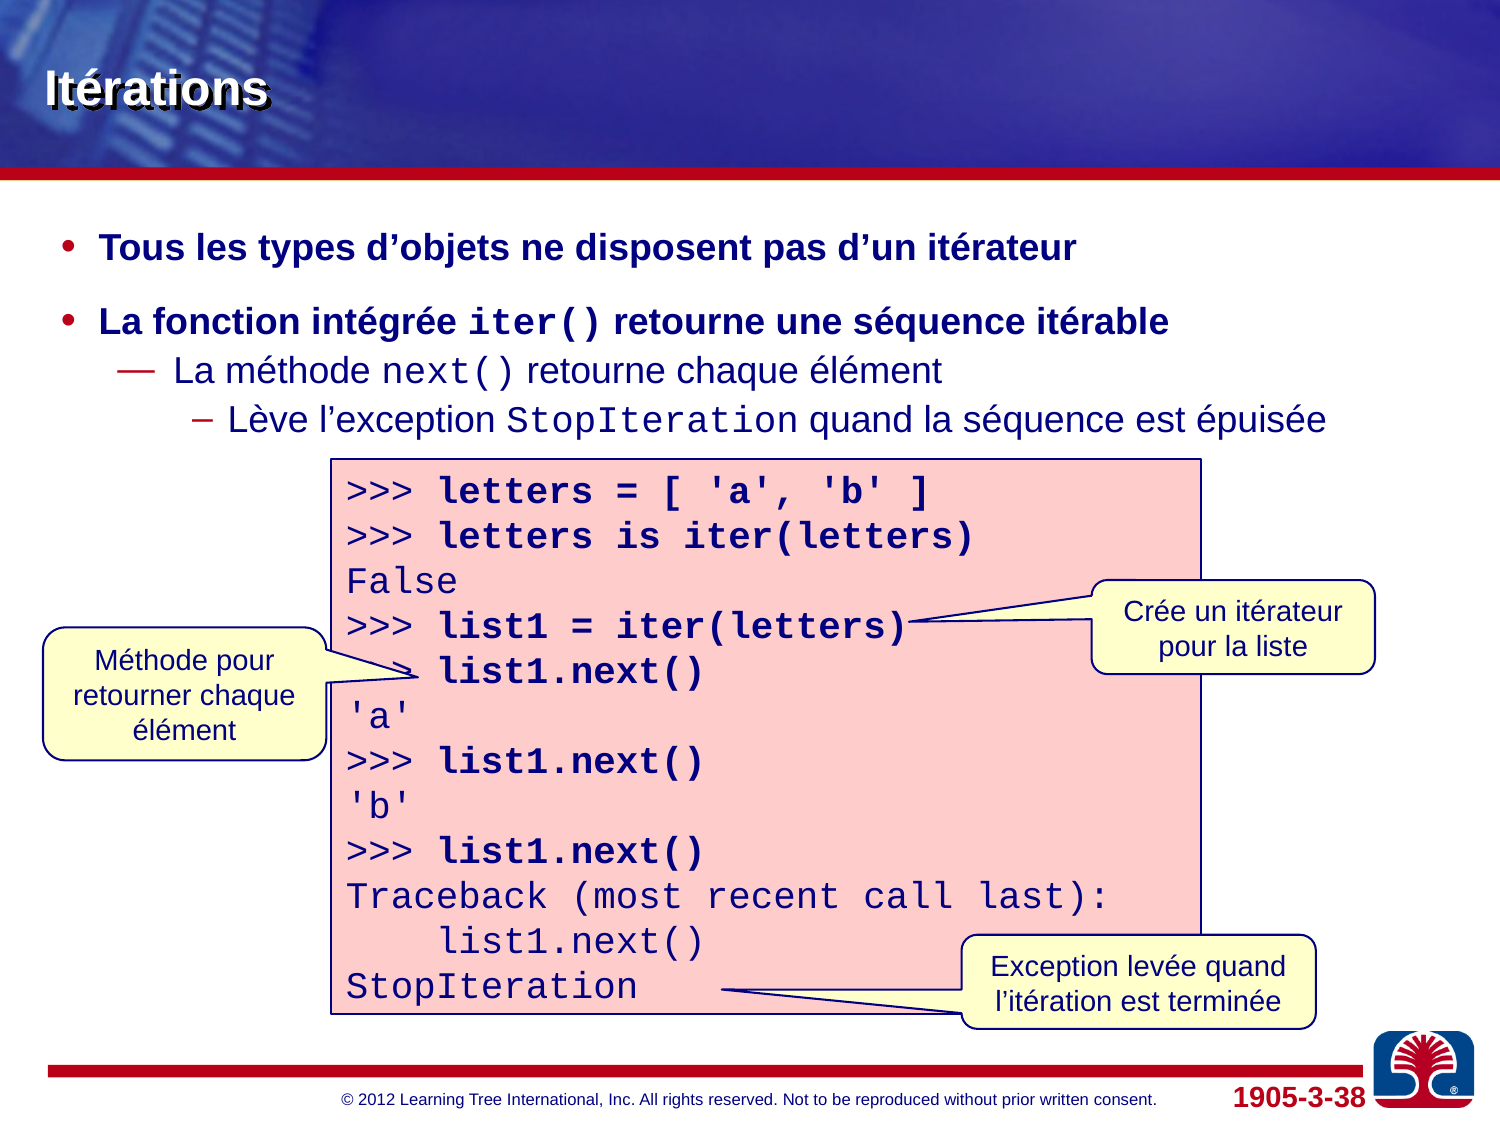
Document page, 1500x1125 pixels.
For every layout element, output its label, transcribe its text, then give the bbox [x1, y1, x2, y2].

list Tous les types d’objets ne disposent pas d’un itérateur La fonction intégrée iter() retourne une séquence itérable La méthode next() retourne chaque élément Lève l’exception StopIteration quand la séquence est épuisée [45, 215, 1457, 451]
text_box >>> letters = [ 'a', 'b' ] >>> letters is iter(letters) False >>> list1 = iter(letters) >>> list1.next() 'a' >>> list1.next() 'b' >>> list1.next() Traceback (most recent call last): list1.next() StopIteration [330, 458, 1202, 1014]
text_box Exception levée quand l’itération est terminée [721, 934, 1316, 1029]
title Itérations [29, 26, 1308, 146]
text_box Crée un itérateur pour la liste [908, 579, 1375, 675]
text_box Méthode pour retourner chaque élément [42, 627, 418, 761]
picture [1373, 1031, 1476, 1108]
picture [0, 0, 1500, 167]
